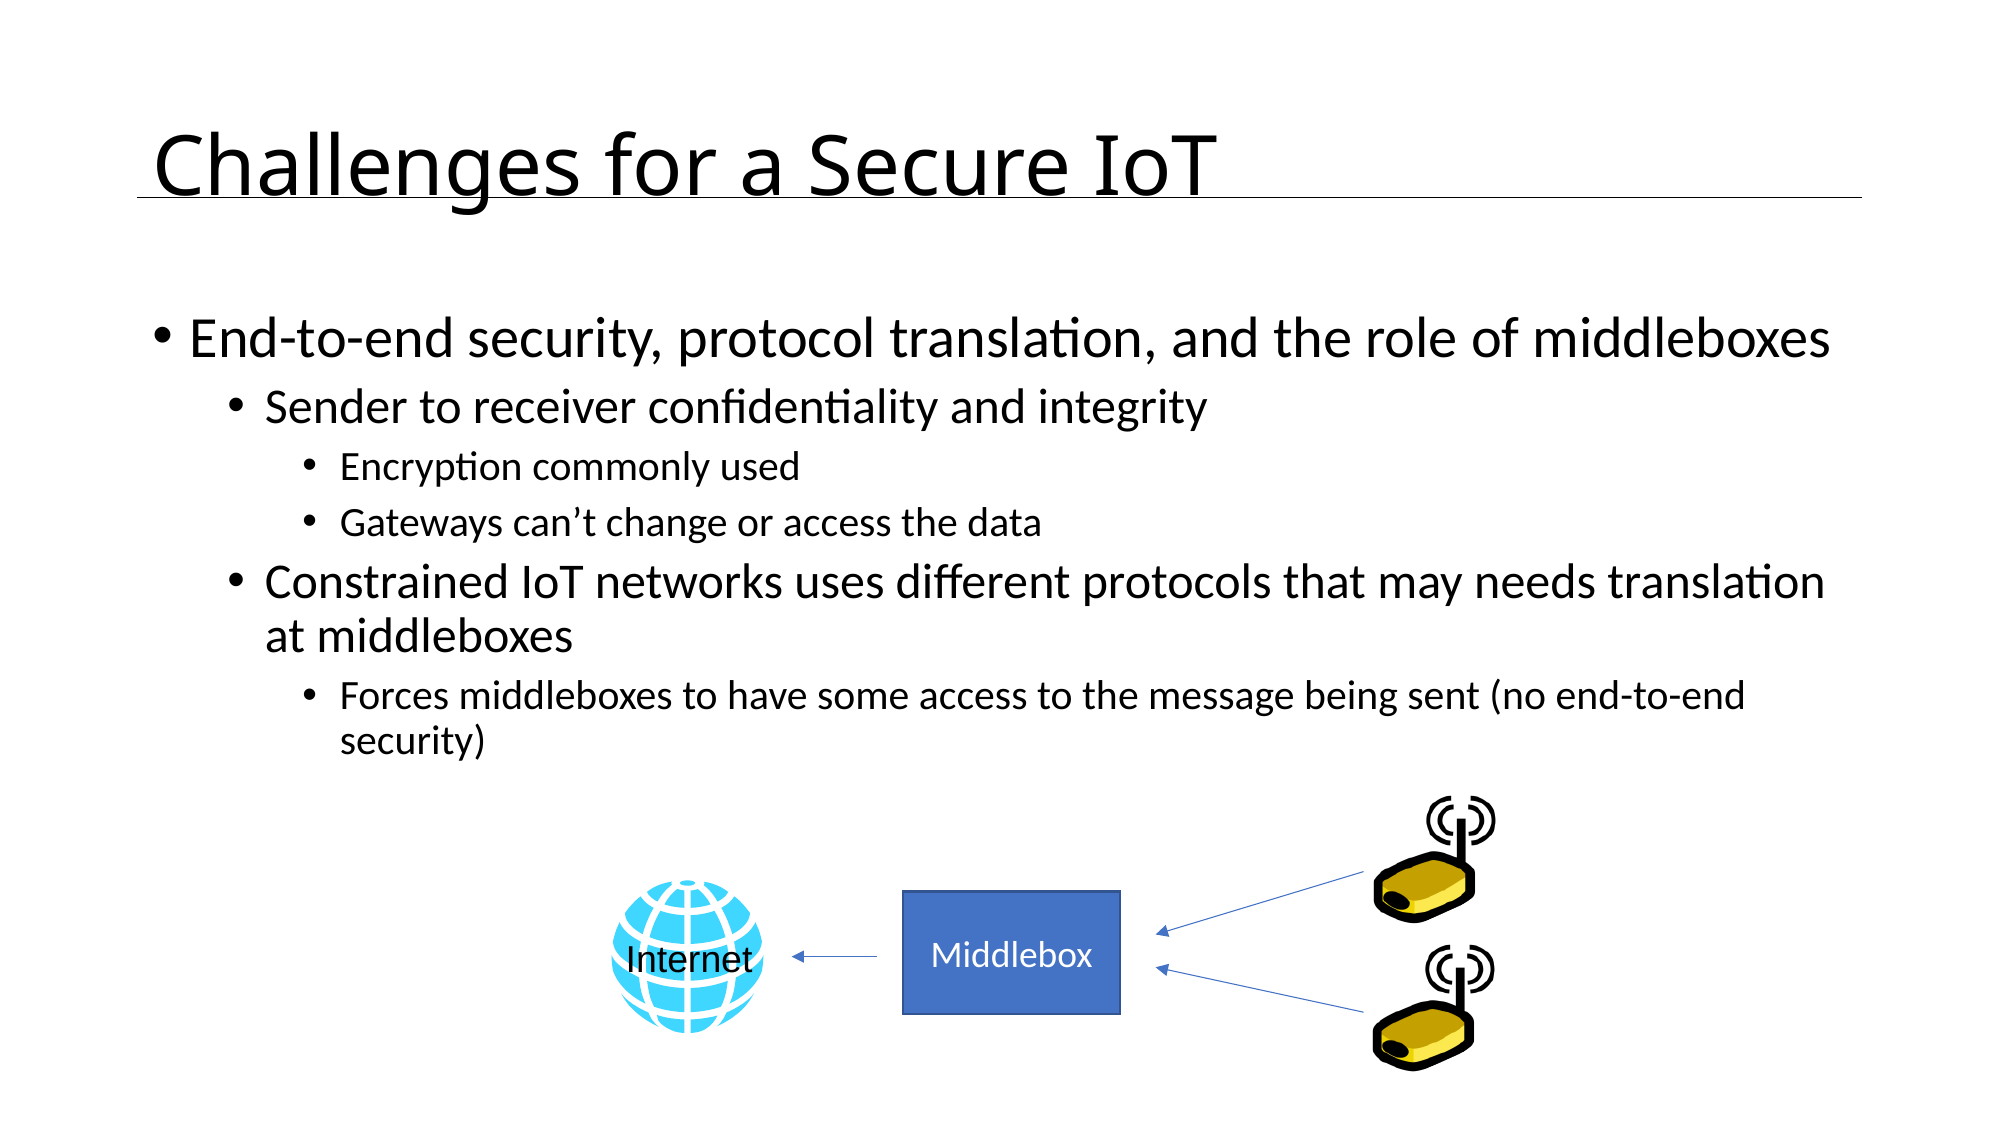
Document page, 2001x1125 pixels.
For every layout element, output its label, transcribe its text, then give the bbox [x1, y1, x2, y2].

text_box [1155, 967, 1364, 1013]
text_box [1363, 941, 1512, 1101]
list End-to-end security, protocol translation, and the role of middleboxes Sender to receiver confidentiality and integrity Encryption commonly used Gateways can’t change or access the data Constrained IoT networks uses different protocols that may needs translation at middleboxes Forces middleboxes to have some access to the message being sent (no end-to-end security) [137, 299, 1863, 1014]
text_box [610, 880, 794, 1033]
text_box Middlebox [902, 890, 1121, 1015]
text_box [1364, 792, 1514, 953]
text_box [1155, 871, 1364, 935]
title Challenges for a Secure IoT [137, 59, 1863, 278]
